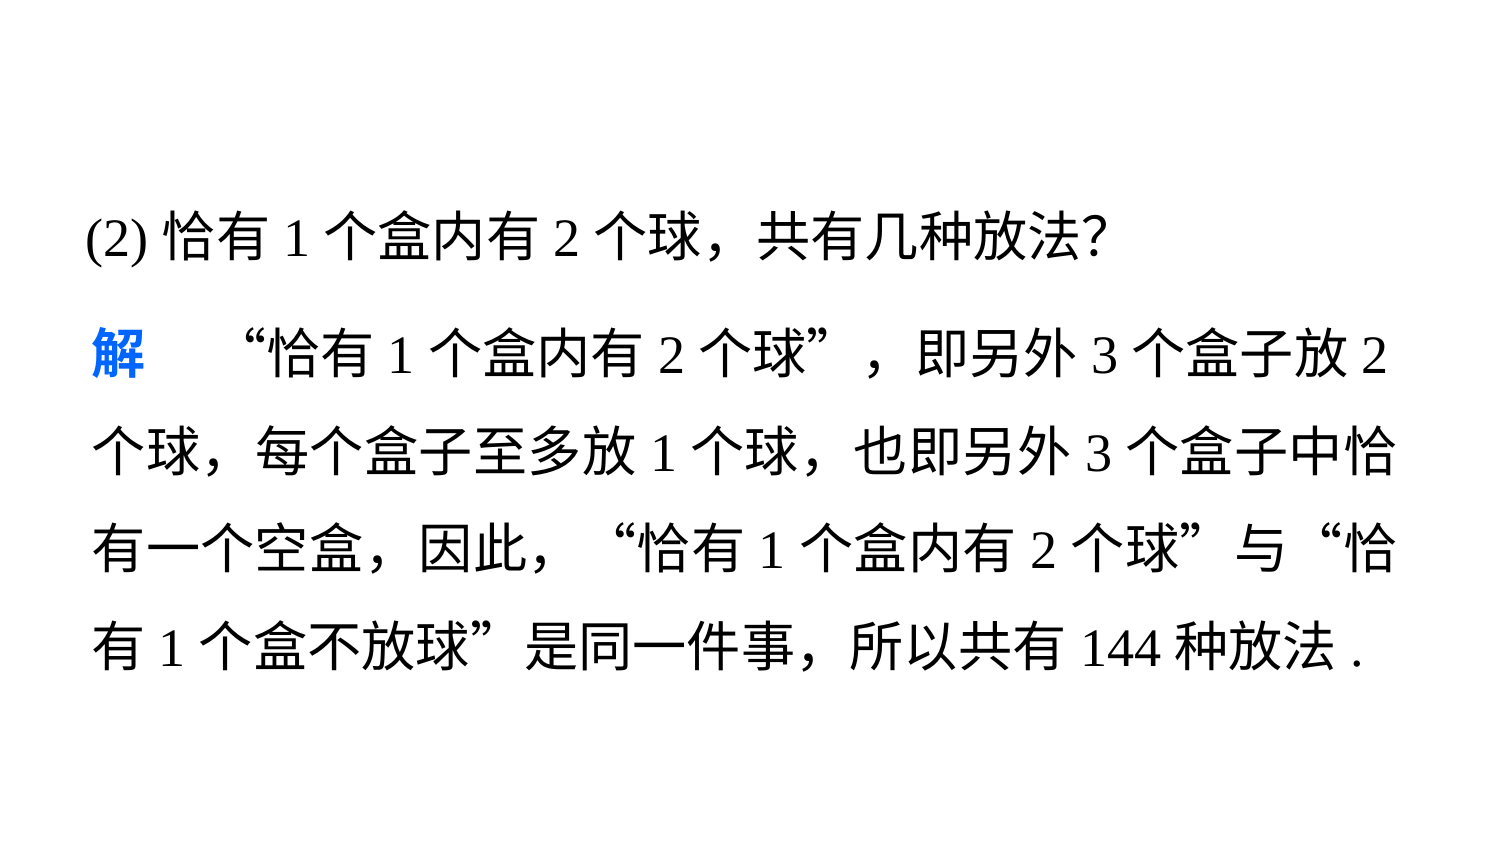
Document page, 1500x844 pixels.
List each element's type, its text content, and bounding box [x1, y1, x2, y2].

text_box 解 “恰有1个盒内有2个球”，即另外3个盒子放2个球，每个盒子至多放1个球，也即另外3个盒子中恰有一个空盒，因此，“恰有1个盒内有2个球”与“恰有1个盒不放球”是同一件事，所以共有144种放法. [76, 280, 1413, 685]
text_box (2)恰有1个盒内有2个球，共有几种放法？ [70, 161, 1447, 275]
